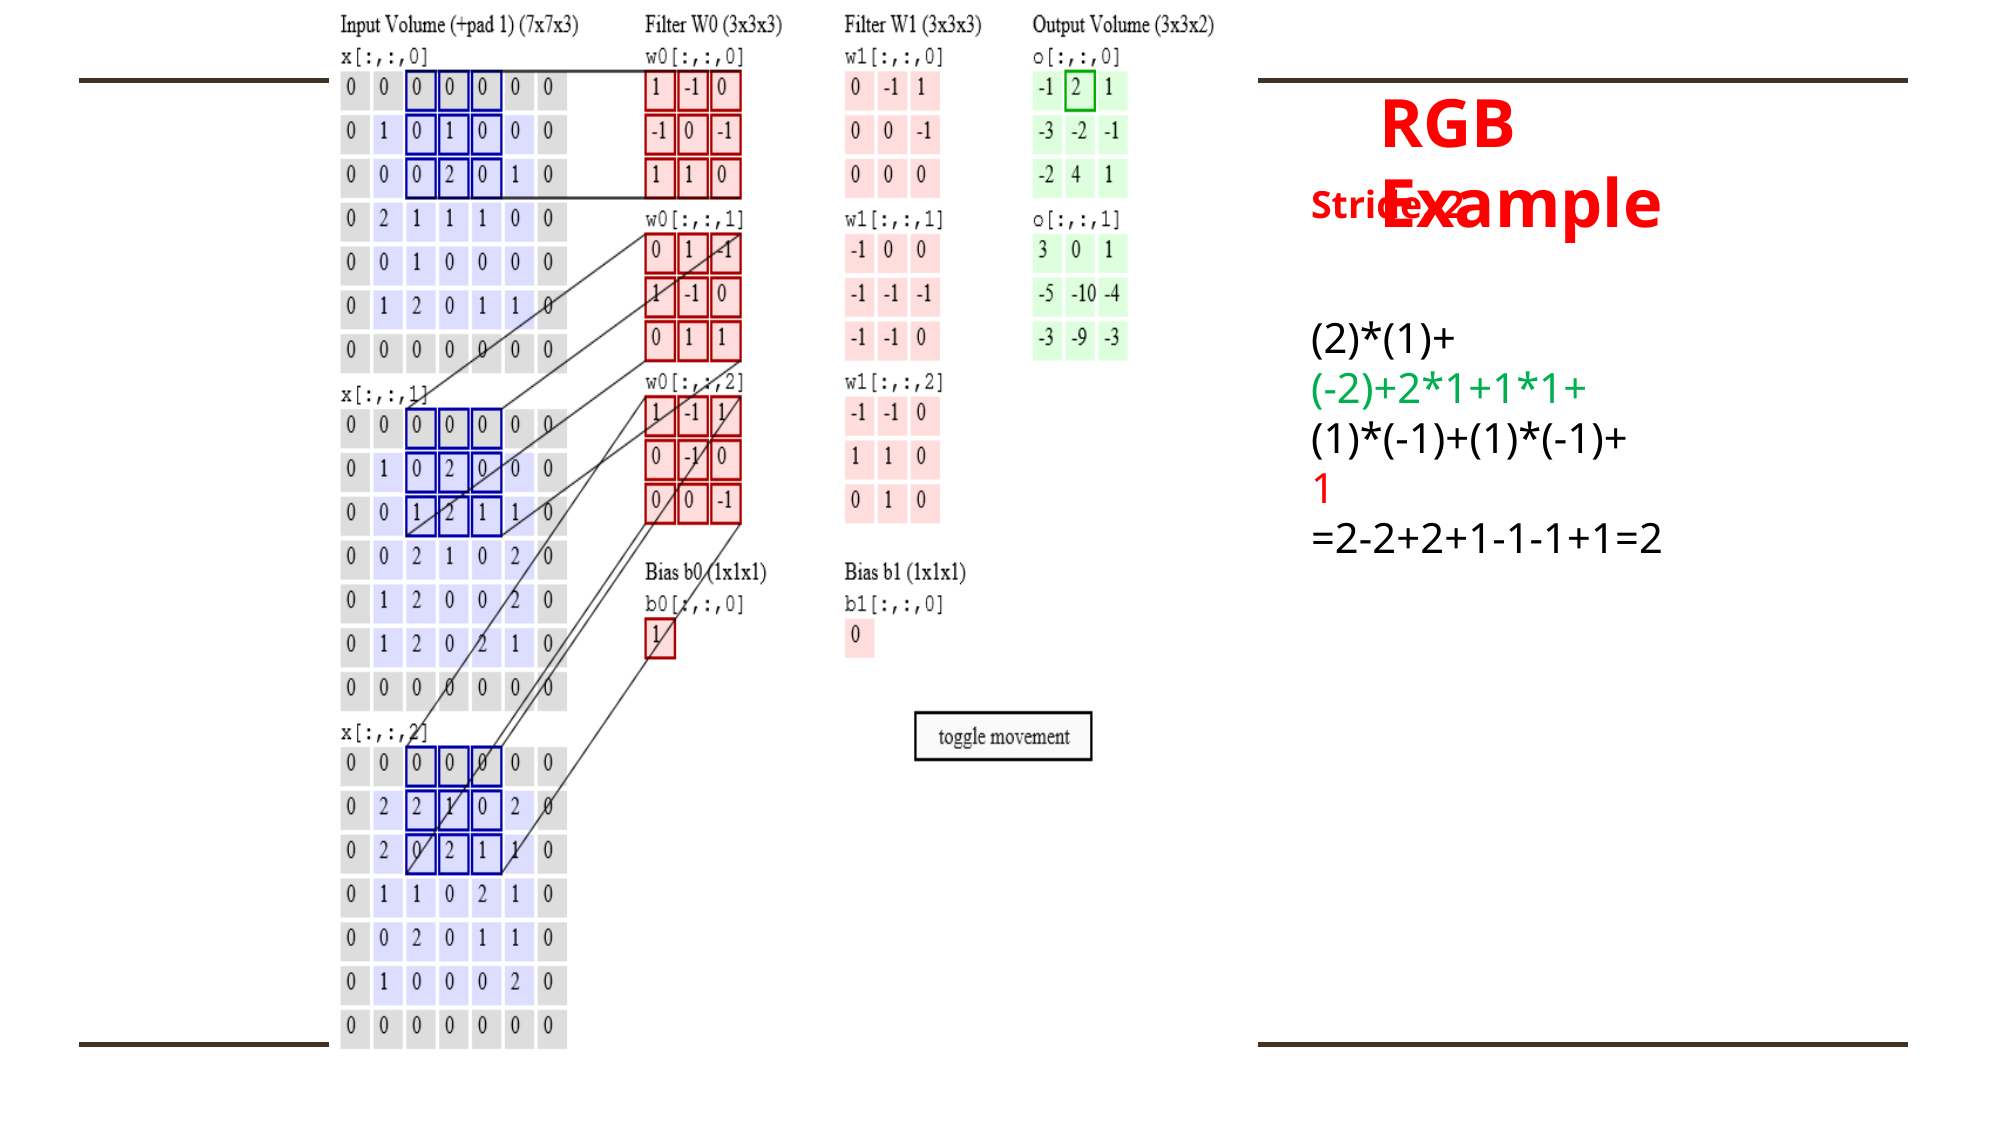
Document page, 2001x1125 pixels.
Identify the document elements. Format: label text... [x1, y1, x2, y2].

text_box RGB Example [1364, 73, 1827, 248]
text_box Stride: 2 [1296, 174, 1364, 234]
text_box (2)*(1)+ (-2)+2*1+1*1+ (1)*(-1)+(1)*(-1)+ 1 =2-2+2+1-1-1+1=2 [1296, 304, 1740, 660]
picture [329, 9, 1258, 1104]
